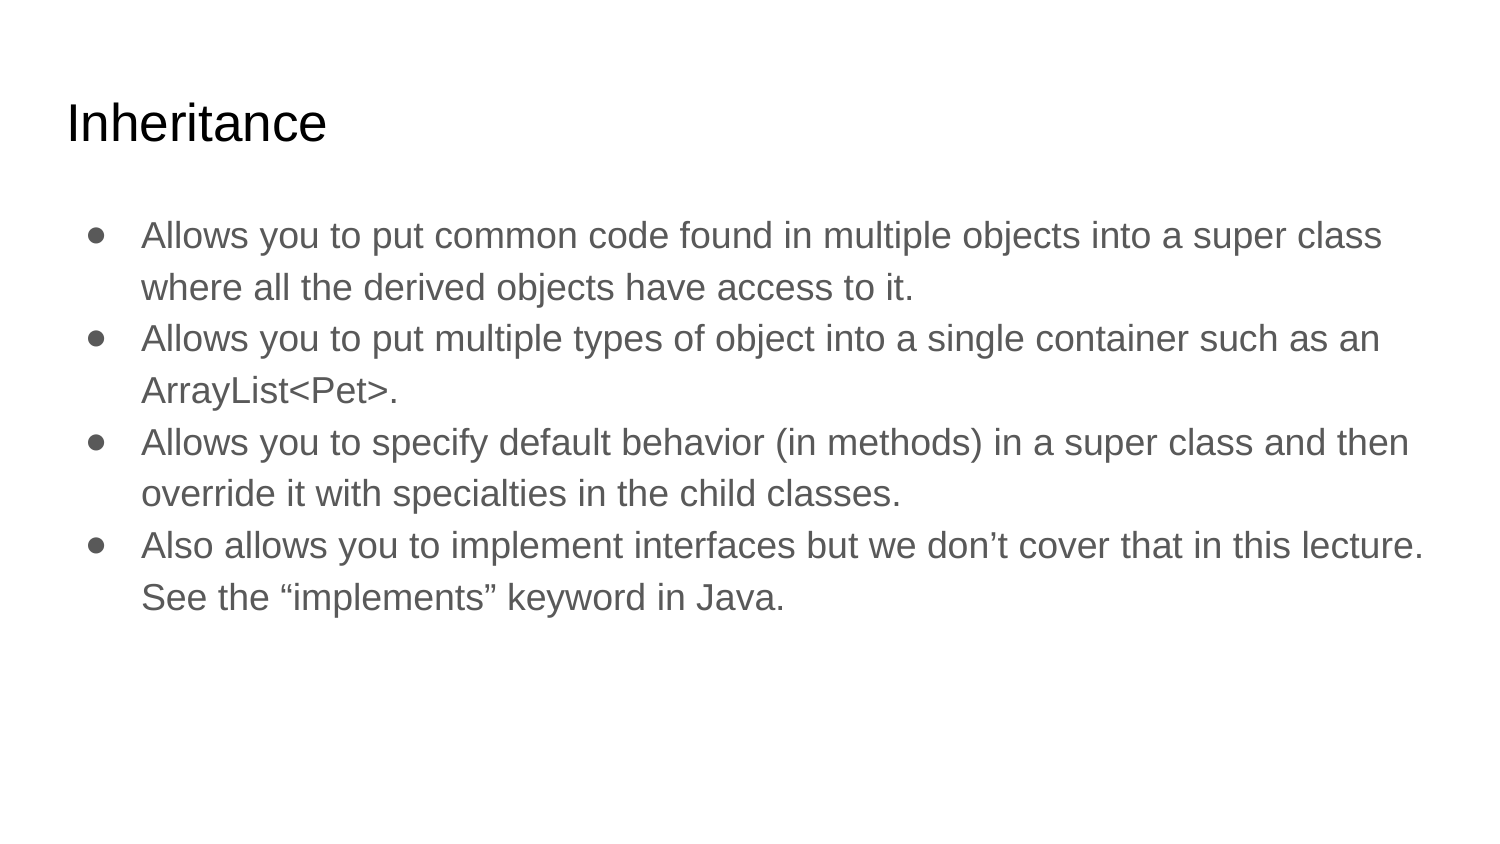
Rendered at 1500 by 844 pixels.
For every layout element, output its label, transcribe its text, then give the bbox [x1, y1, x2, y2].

list Allows you to put common code found in multiple objects into a super class where all the derived objects have access to it. Allows you to put multiple types of object into a single container such as an ArrayList<Pet>. Allows you to specify default behavior (in methods) in a super class and then override it with specialties in the child classes. Also allows you to implement interfaces but we don’t cover that in this lecture. See the “implements” keyword in Java. [51, 189, 1449, 750]
title Inheritance [51, 72, 1449, 167]
